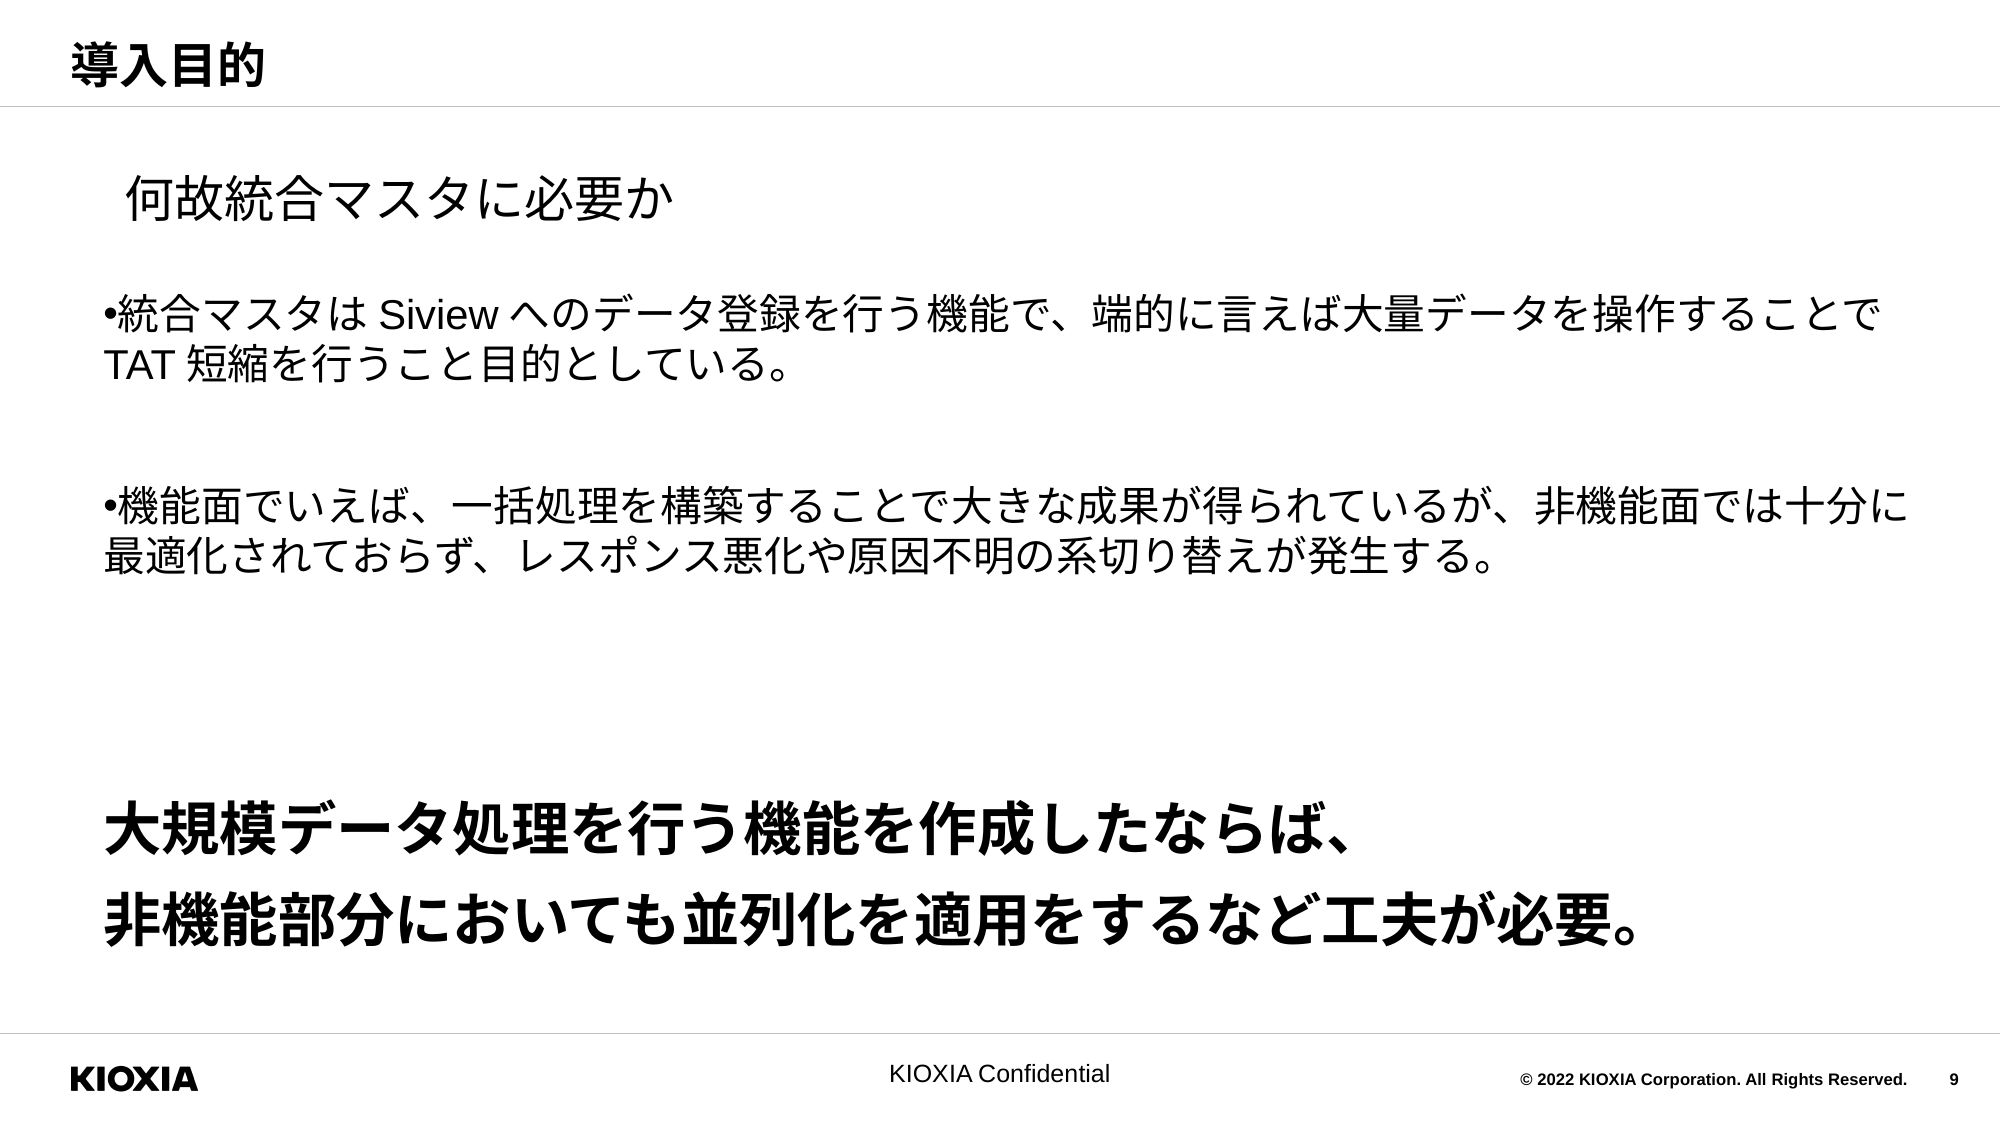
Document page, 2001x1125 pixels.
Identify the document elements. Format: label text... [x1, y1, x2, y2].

text_box 大規模データ処理を行う機能を作成したならば、 非機能部分においても並列化を適用をするなど工夫が必要。 [88, 785, 1878, 995]
picture [0, 1034, 210, 1125]
title 導入目的 [70, 22, 1930, 94]
footer KIOXIA Confidential [662, 1042, 1338, 1103]
text_box 何故統合マスタに必要か [109, 159, 689, 235]
text_box 統合マスタはSiviewへのデータ登録を行う機能で、端的に言えば大量データを操作することでTAT短縮を行うこと目的としている。 機能面でいえば、一括処理を構築することで大きな成果が得られているが、非機能面では十分に最適化されておらず、レスポンス悪化や原因不明の系切り替えが発生する。 [88, 280, 1930, 933]
